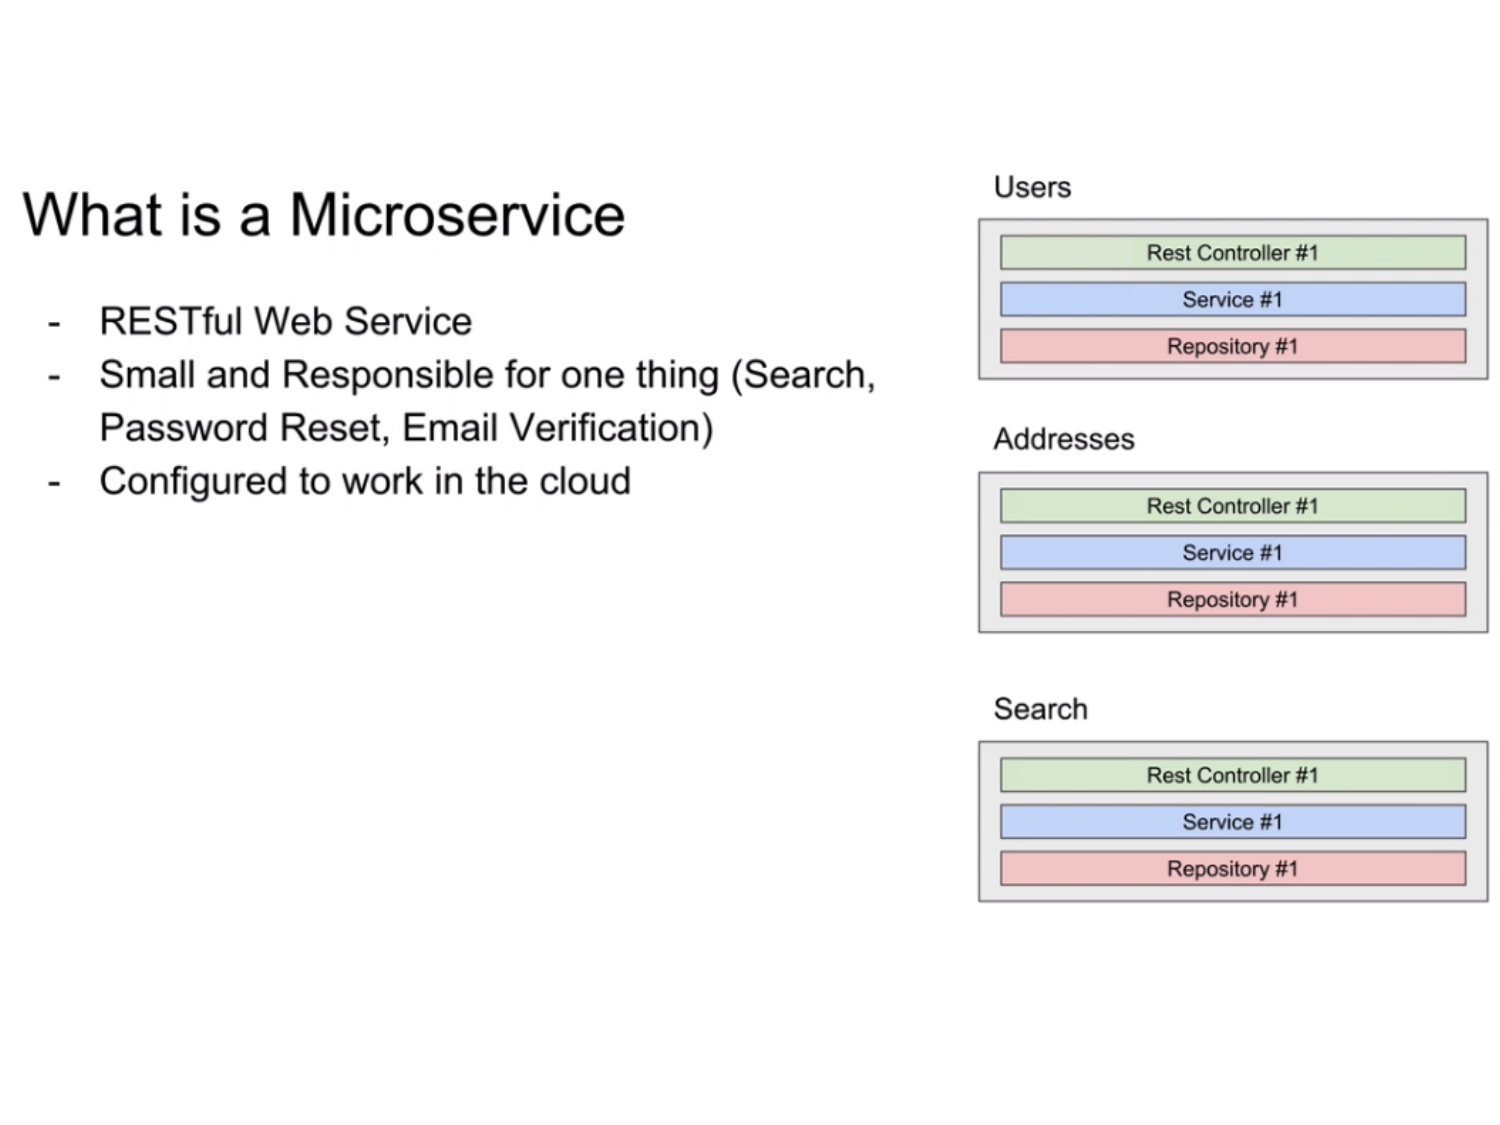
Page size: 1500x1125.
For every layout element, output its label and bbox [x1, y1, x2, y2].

picture [0, 116, 1499, 929]
